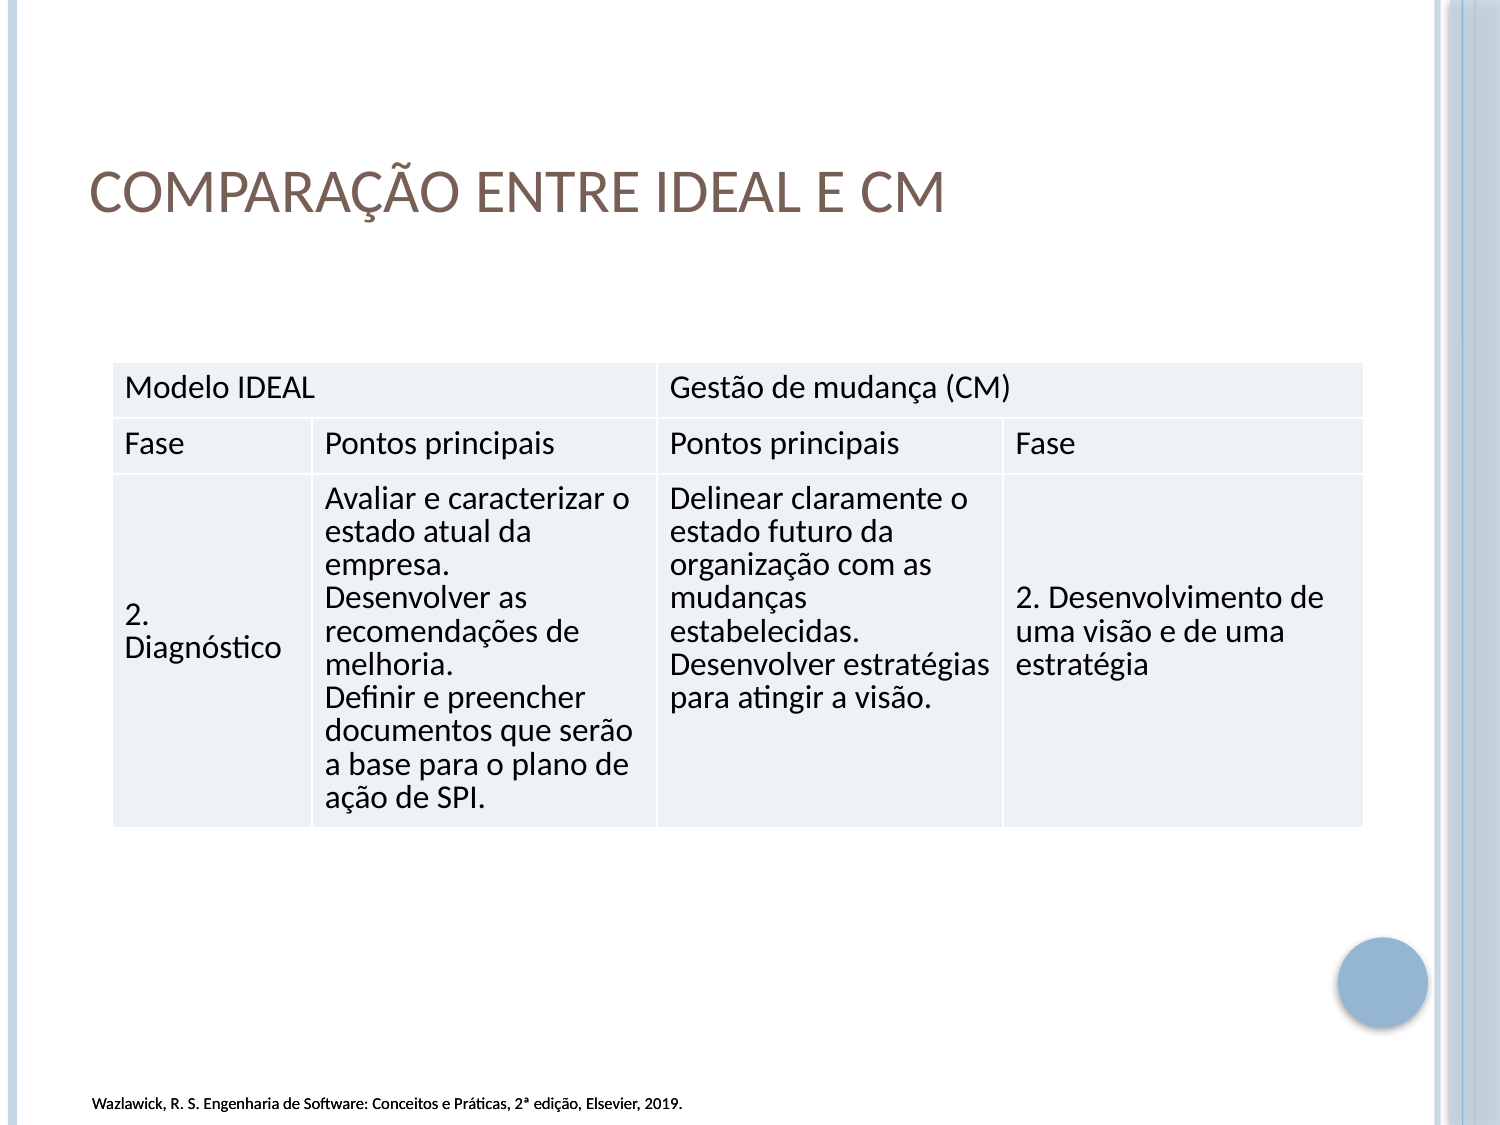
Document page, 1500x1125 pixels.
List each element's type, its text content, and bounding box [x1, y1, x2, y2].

table_header Modelo IDEAL [113, 363, 656, 417]
table_cell Fase [113, 419, 311, 473]
table_header Gestão de mudança (CM) [658, 363, 1363, 417]
table_cell Delinear claramente o estado futuro da organização com as mudanças estabelecidas. Desenvolver estratégias para atingir a visão. [658, 475, 1002, 827]
table_cell 2. Desenvolvimento de uma visão e de uma estratégia [1004, 475, 1363, 827]
table_cell Pontos principais [313, 419, 656, 473]
title Comparação entre IDEAL e CM [75, 45, 1300, 233]
table_cell Fase [1004, 419, 1363, 473]
table_cell Pontos principais [658, 419, 1002, 473]
table_cell Avaliar e caracterizar o estado atual da empresa. Desenvolver as recomendações de melhoria. Definir e preencher documentos que serão a base para o plano de ação de SPI. [313, 475, 656, 827]
table_cell 2. Diagnóstico [113, 475, 311, 827]
